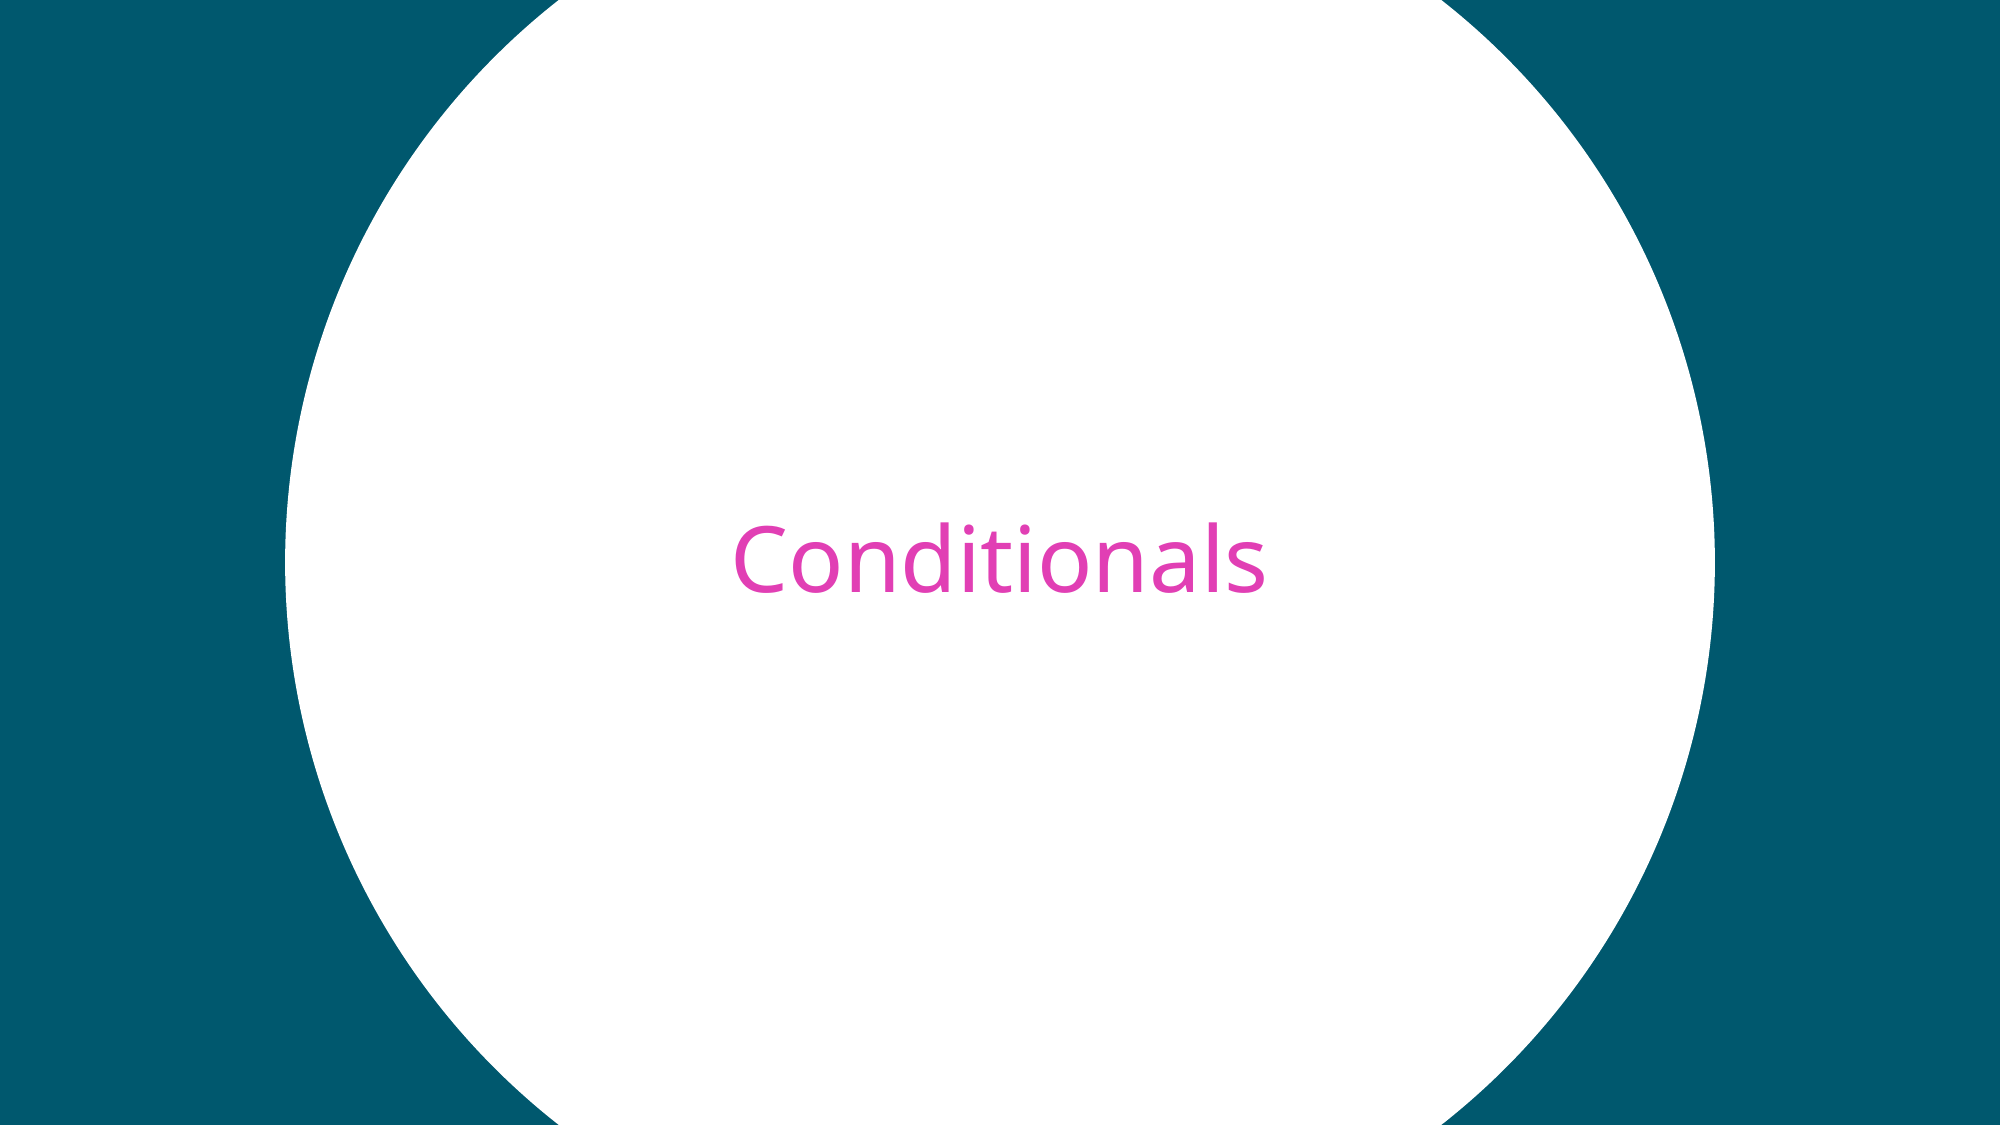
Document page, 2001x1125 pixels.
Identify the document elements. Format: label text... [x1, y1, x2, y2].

title Conditionals [347, 453, 1653, 672]
